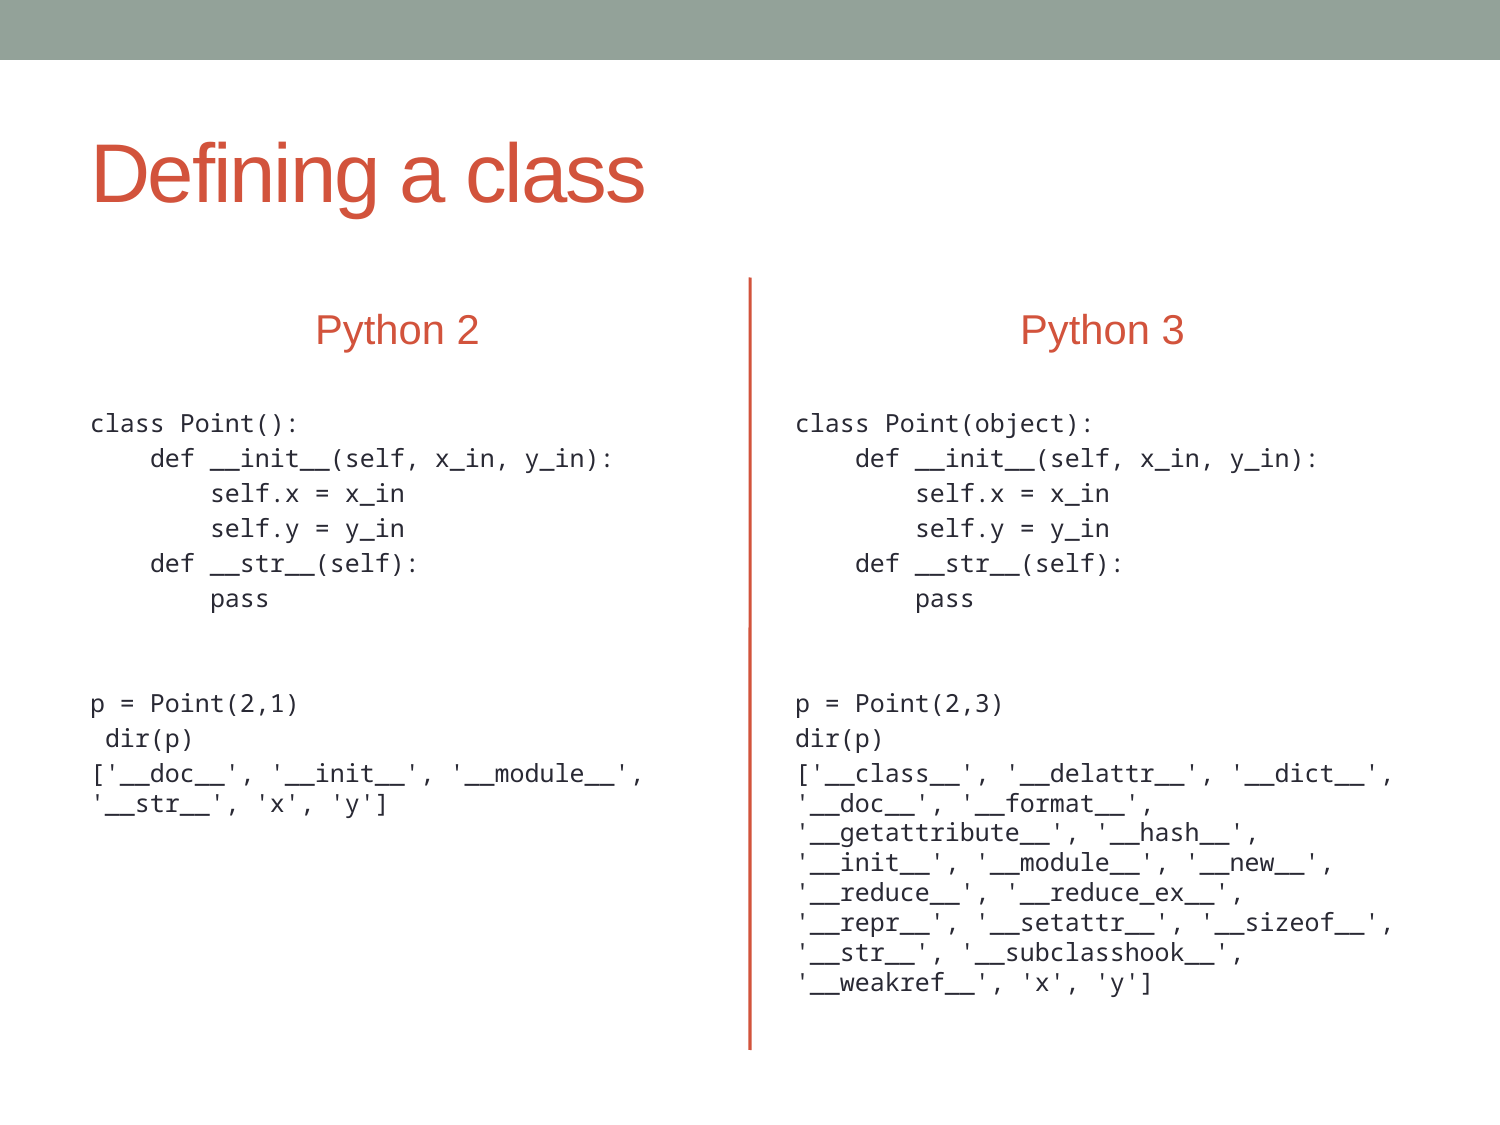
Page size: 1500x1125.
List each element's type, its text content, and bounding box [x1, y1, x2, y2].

title Defining a class [75, 87, 1425, 250]
list class Point(): def __init__(self, x_in, y_in): self.x = x_in self.y = y_in def __str__(self): pass p = Point(2,1) dir(p) ['__doc__', '__init__', '__module__', '__str__', 'x', 'y'] [75, 399, 720, 1049]
list class Point(object): def __init__(self, x_in, y_in): self.x = x_in self.y = y_in def __str__(self): pass p = Point(2,3) dir(p) ['__class__', '__delattr__', '__dict__', '__doc__', '__format__', '__getattribute__', '__hash__', '__init__', '__module__', '__new__', '__reduce__', '__reduce_ex__', '__repr__', '__setattr__', '__sizeof__', '__str__', '__subclasshook__', '__weakref__', 'x', 'y'] [780, 399, 1425, 1049]
list Python 3 [780, 275, 1425, 380]
list Python 2 [75, 275, 720, 380]
